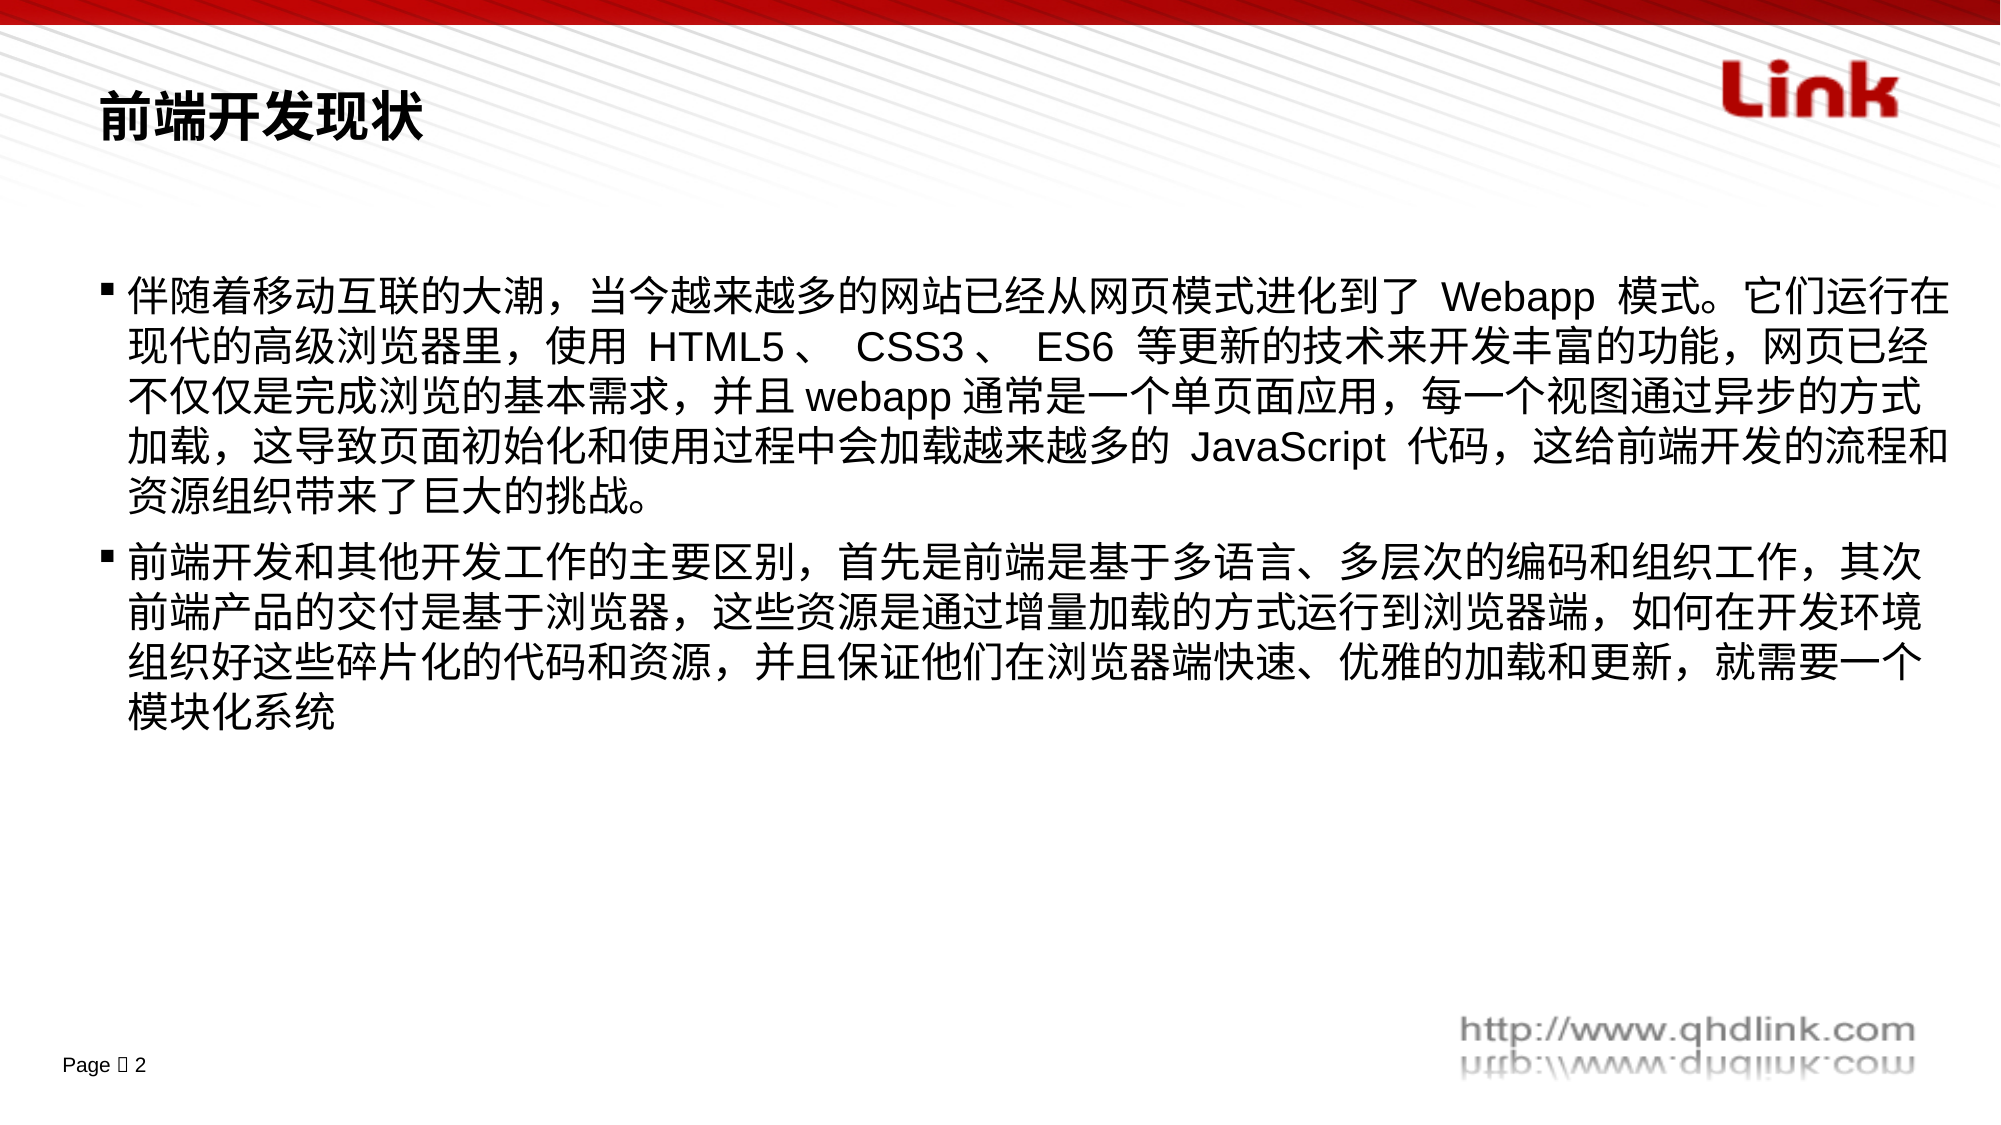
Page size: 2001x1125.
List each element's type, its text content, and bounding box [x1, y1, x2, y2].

picture [0, 0, 2001, 1125]
list 伴随着移动互联的大潮，当今越来越多的网站已经从网页模式进化到了 Webapp 模式。它们运行在现代的高级浏览器里，使用 HTML5、 CSS3、 ES6 等更新的技术来开发丰富的功能，网页已经不仅仅是完成浏览的基本需求，并且webapp通常是一个单页面应用，每一个视图通过异步的方式加载，这导致页面初始化和使用过程中会加载越来越多的 JavaScript 代码，这给前端开发的流程和资源组织带来了巨大的挑战。 前端开发和其他开发工作的主要区别，首先是前端是基于多语言、多层次的编码和组织工作，其次前端产品的交付是基于浏览器，这些资源是通过增量加载的方式运行到浏览器端，如何在开发环境组织好这些碎片化的代码和资源，并且保证他们在浏览器端快速、优雅的加载和更新，就需要一个模块化系统 [97, 269, 1963, 977]
title 前端开发现状 [98, 82, 1654, 189]
